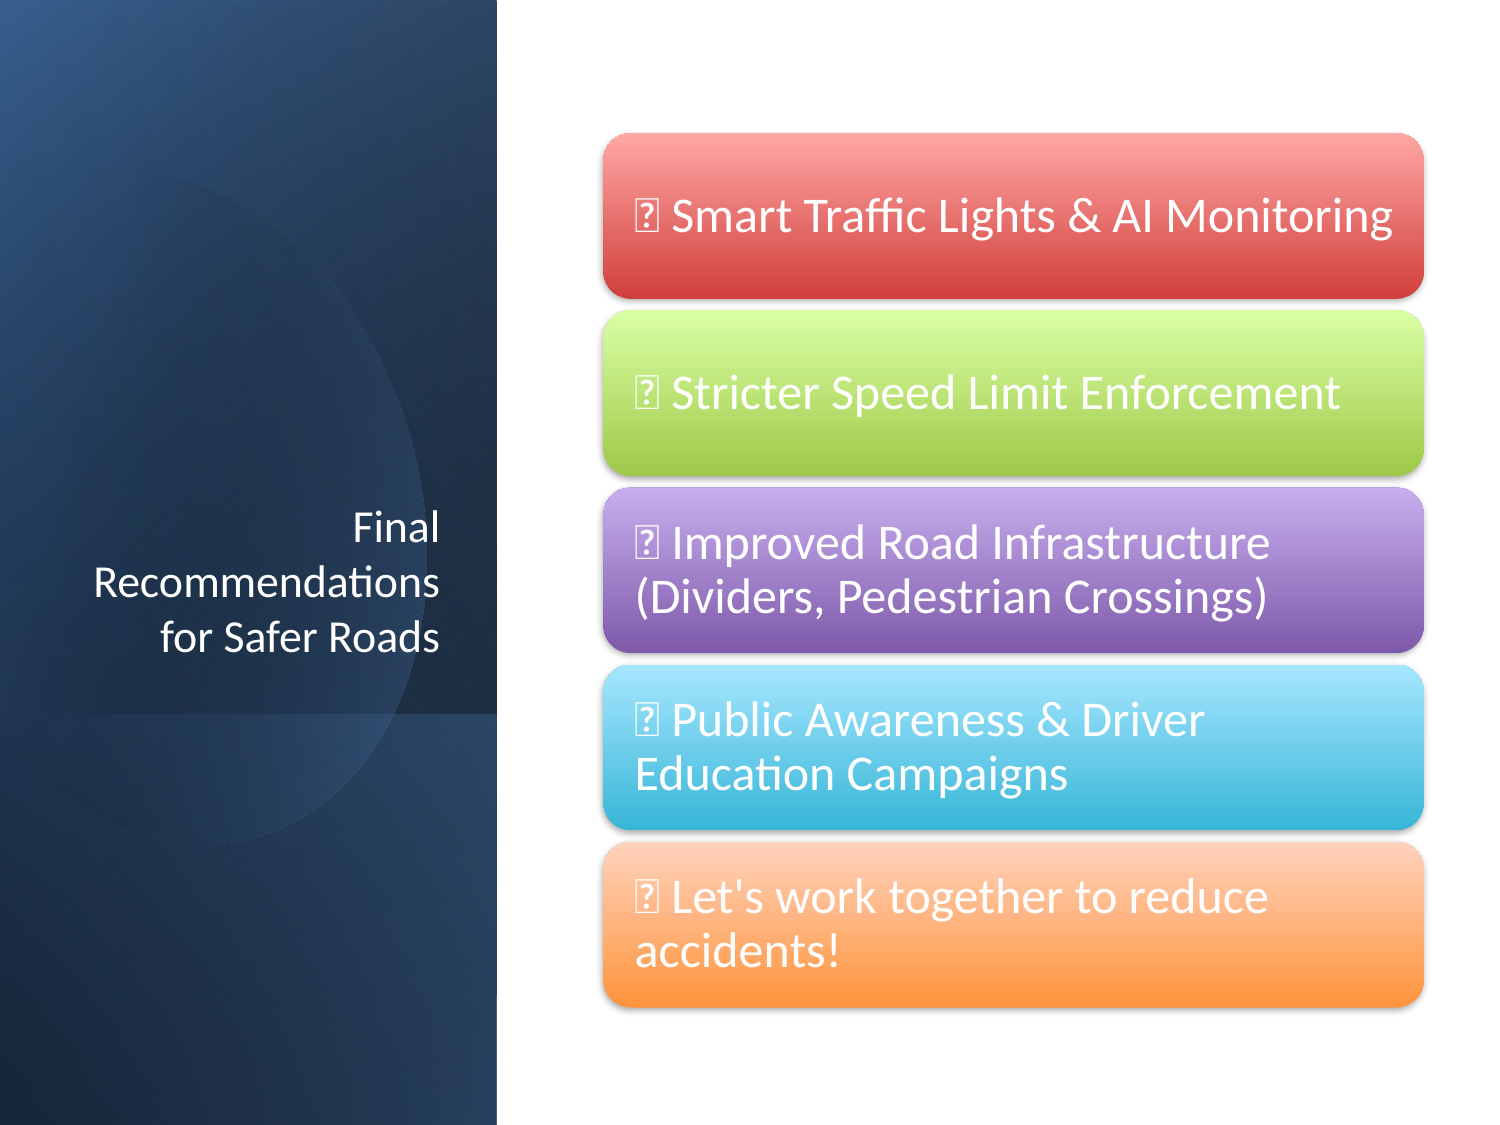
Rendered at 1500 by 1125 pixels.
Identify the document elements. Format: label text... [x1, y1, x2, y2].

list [603, 122, 1424, 1018]
text_box [499, 0, 1500, 1125]
text_box [0, 0, 499, 1125]
title Final Recommendations for Safer Roads [72, 276, 456, 670]
